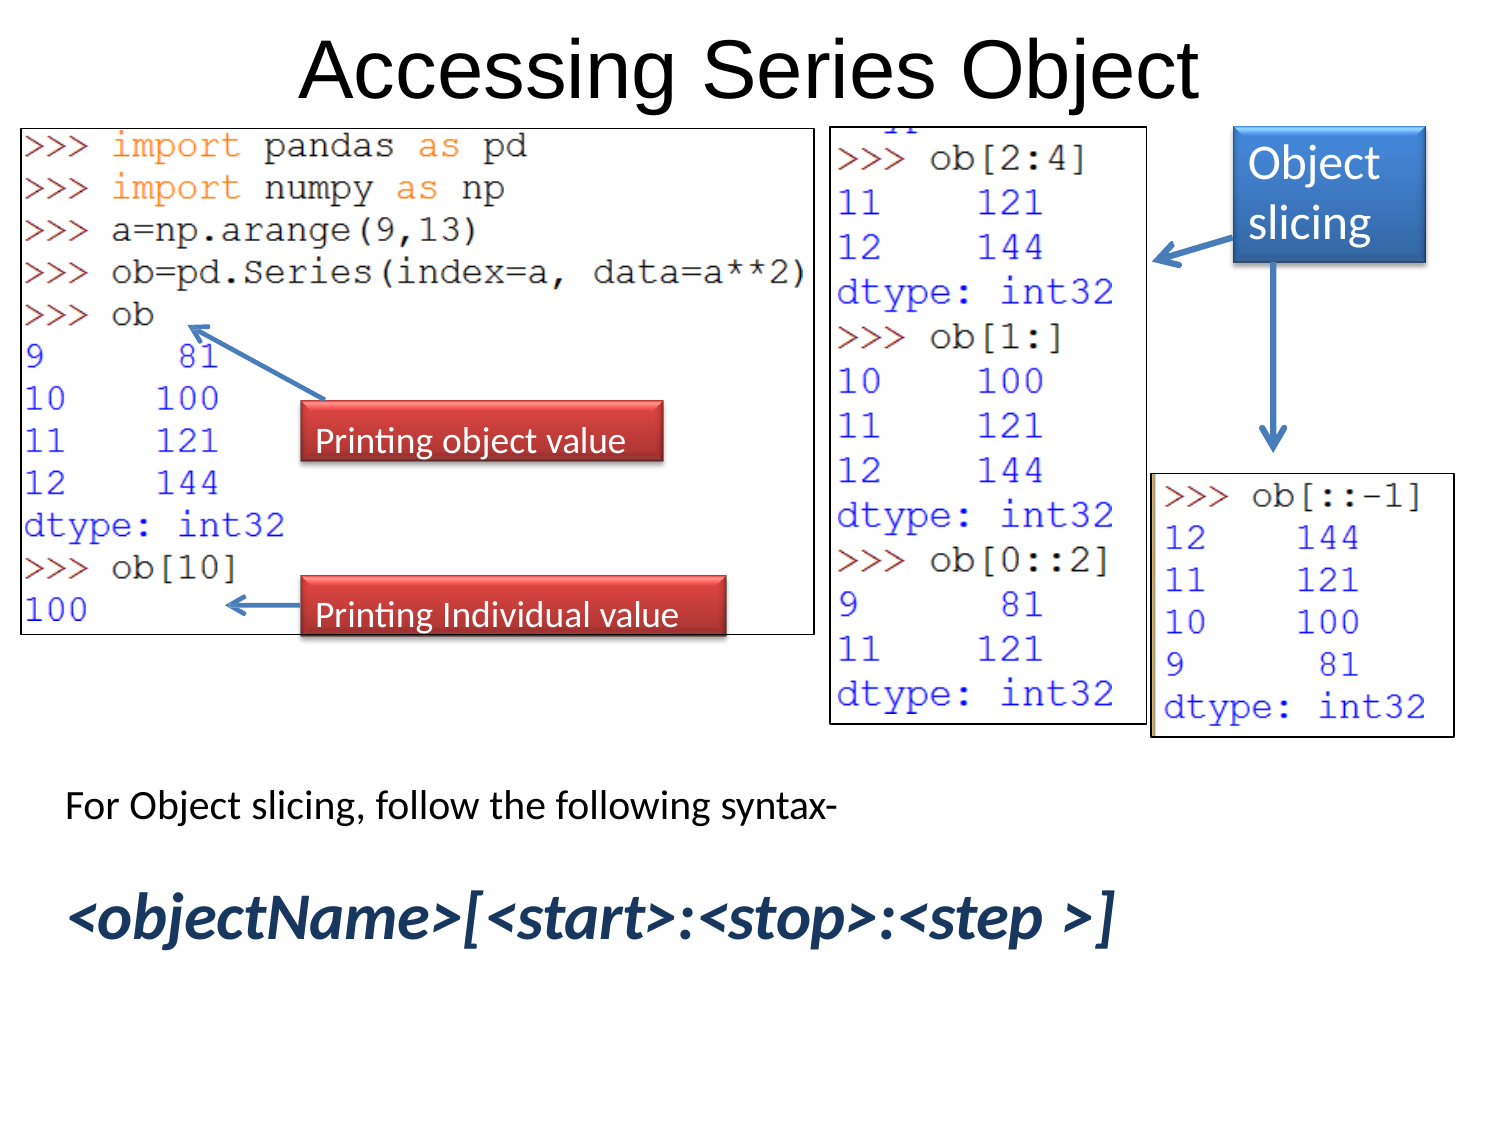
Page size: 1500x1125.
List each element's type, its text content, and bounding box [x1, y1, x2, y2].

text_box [828, 125, 1456, 739]
text_box <objectName>[<start>:<stop>:<step >] [62, 871, 1130, 954]
text_box Printing object value Printing Individual value [21, 128, 814, 635]
title Accessing Series Object [296, 13, 1204, 204]
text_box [24, 130, 803, 661]
text_box For Object slicing, follow the following syntax- [62, 776, 843, 829]
